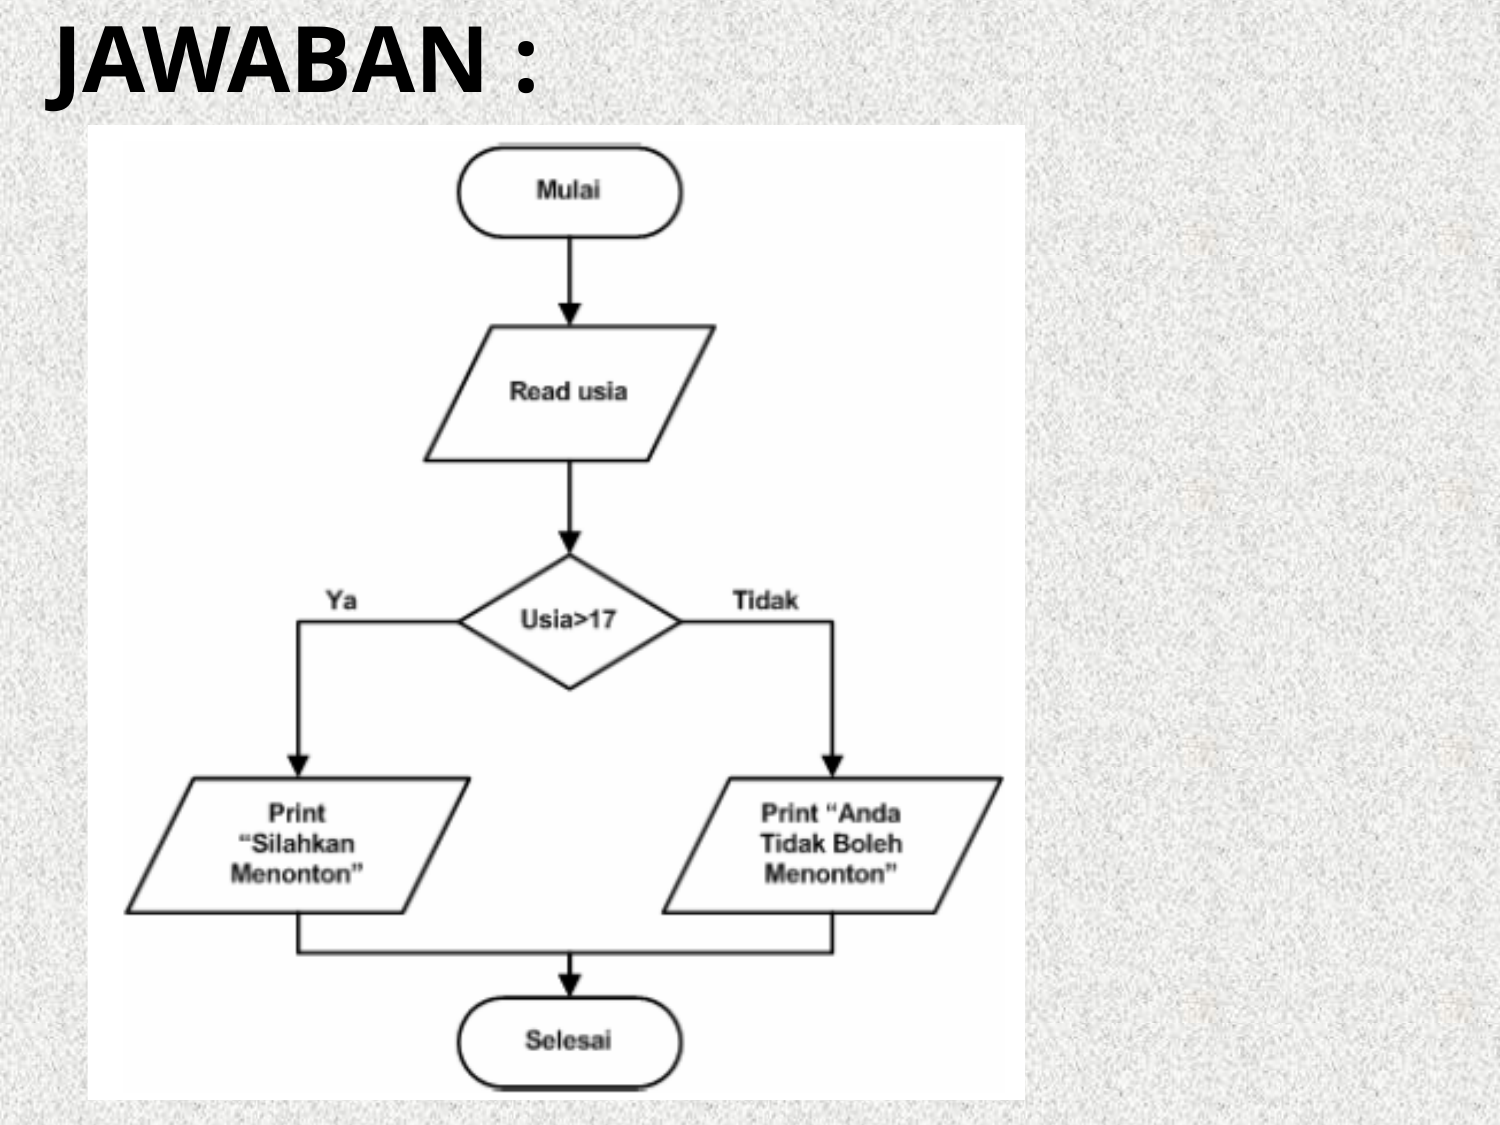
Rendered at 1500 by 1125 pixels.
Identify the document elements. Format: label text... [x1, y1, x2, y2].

picture [0, 0, 1500, 1125]
title Jawaban : [37, 0, 1263, 150]
